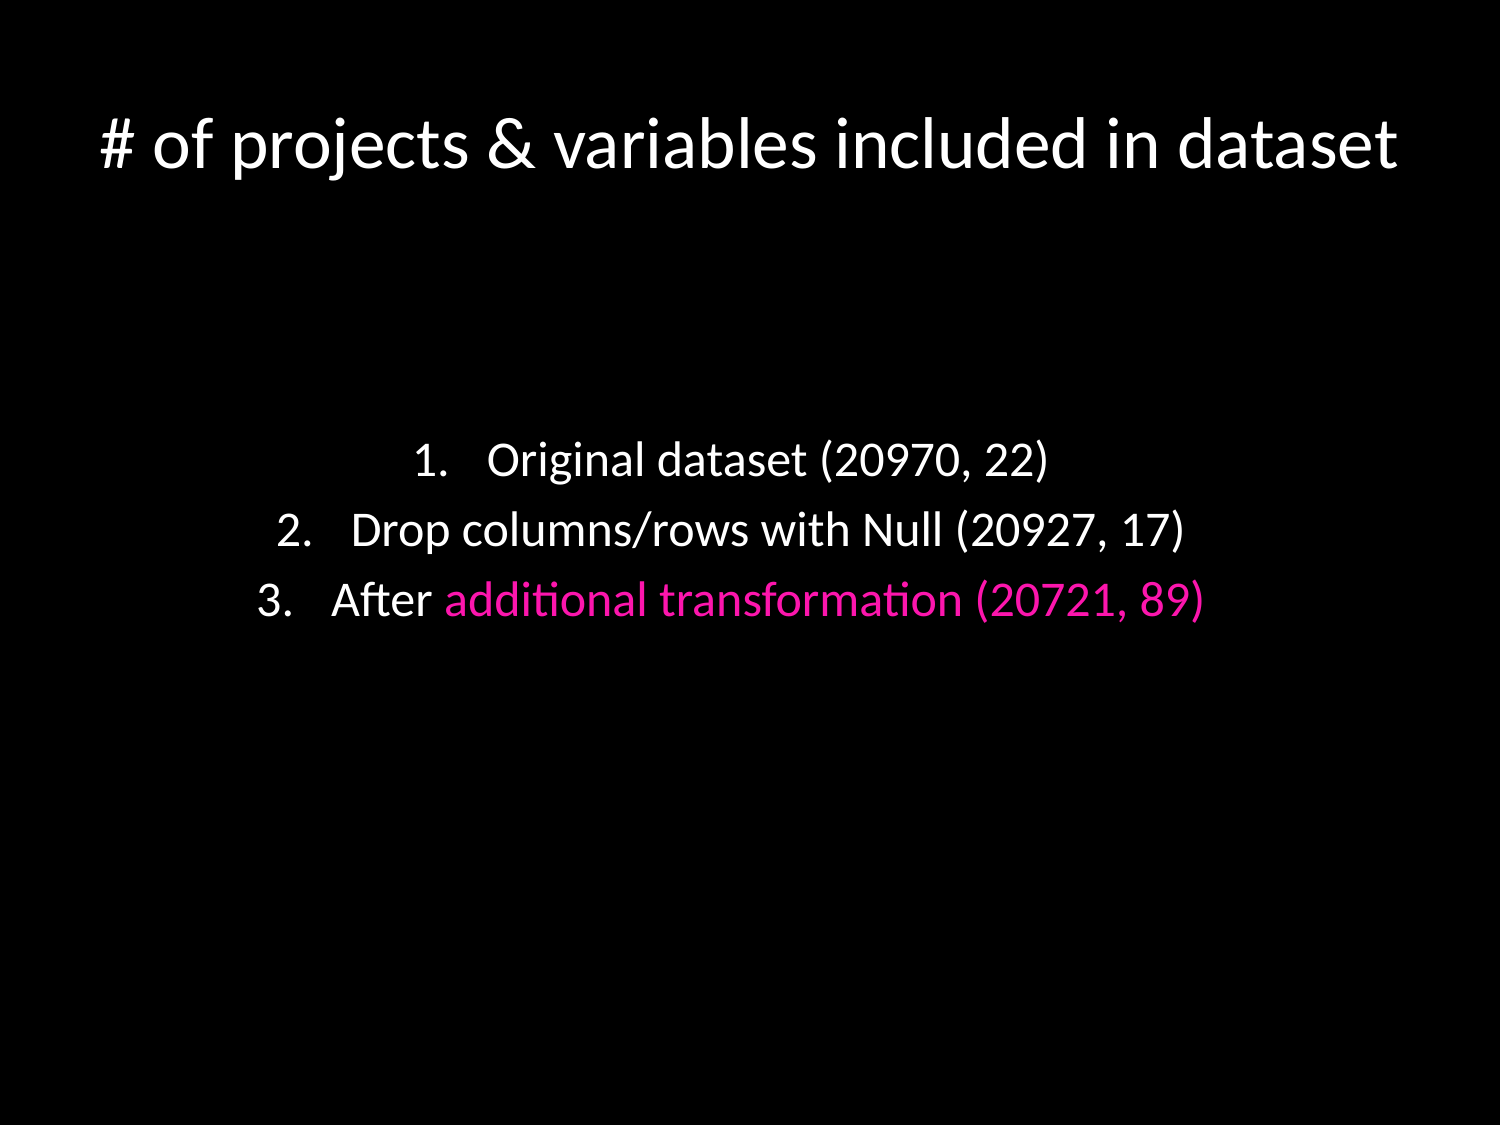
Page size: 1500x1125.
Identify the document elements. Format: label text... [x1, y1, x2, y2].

title # of projects & variables included in dataset [75, 45, 1425, 233]
list Original dataset (20970, 22) Drop columns/rows with Null (20927, 17) After additional transformation (20721, 89) [36, 418, 1425, 890]
